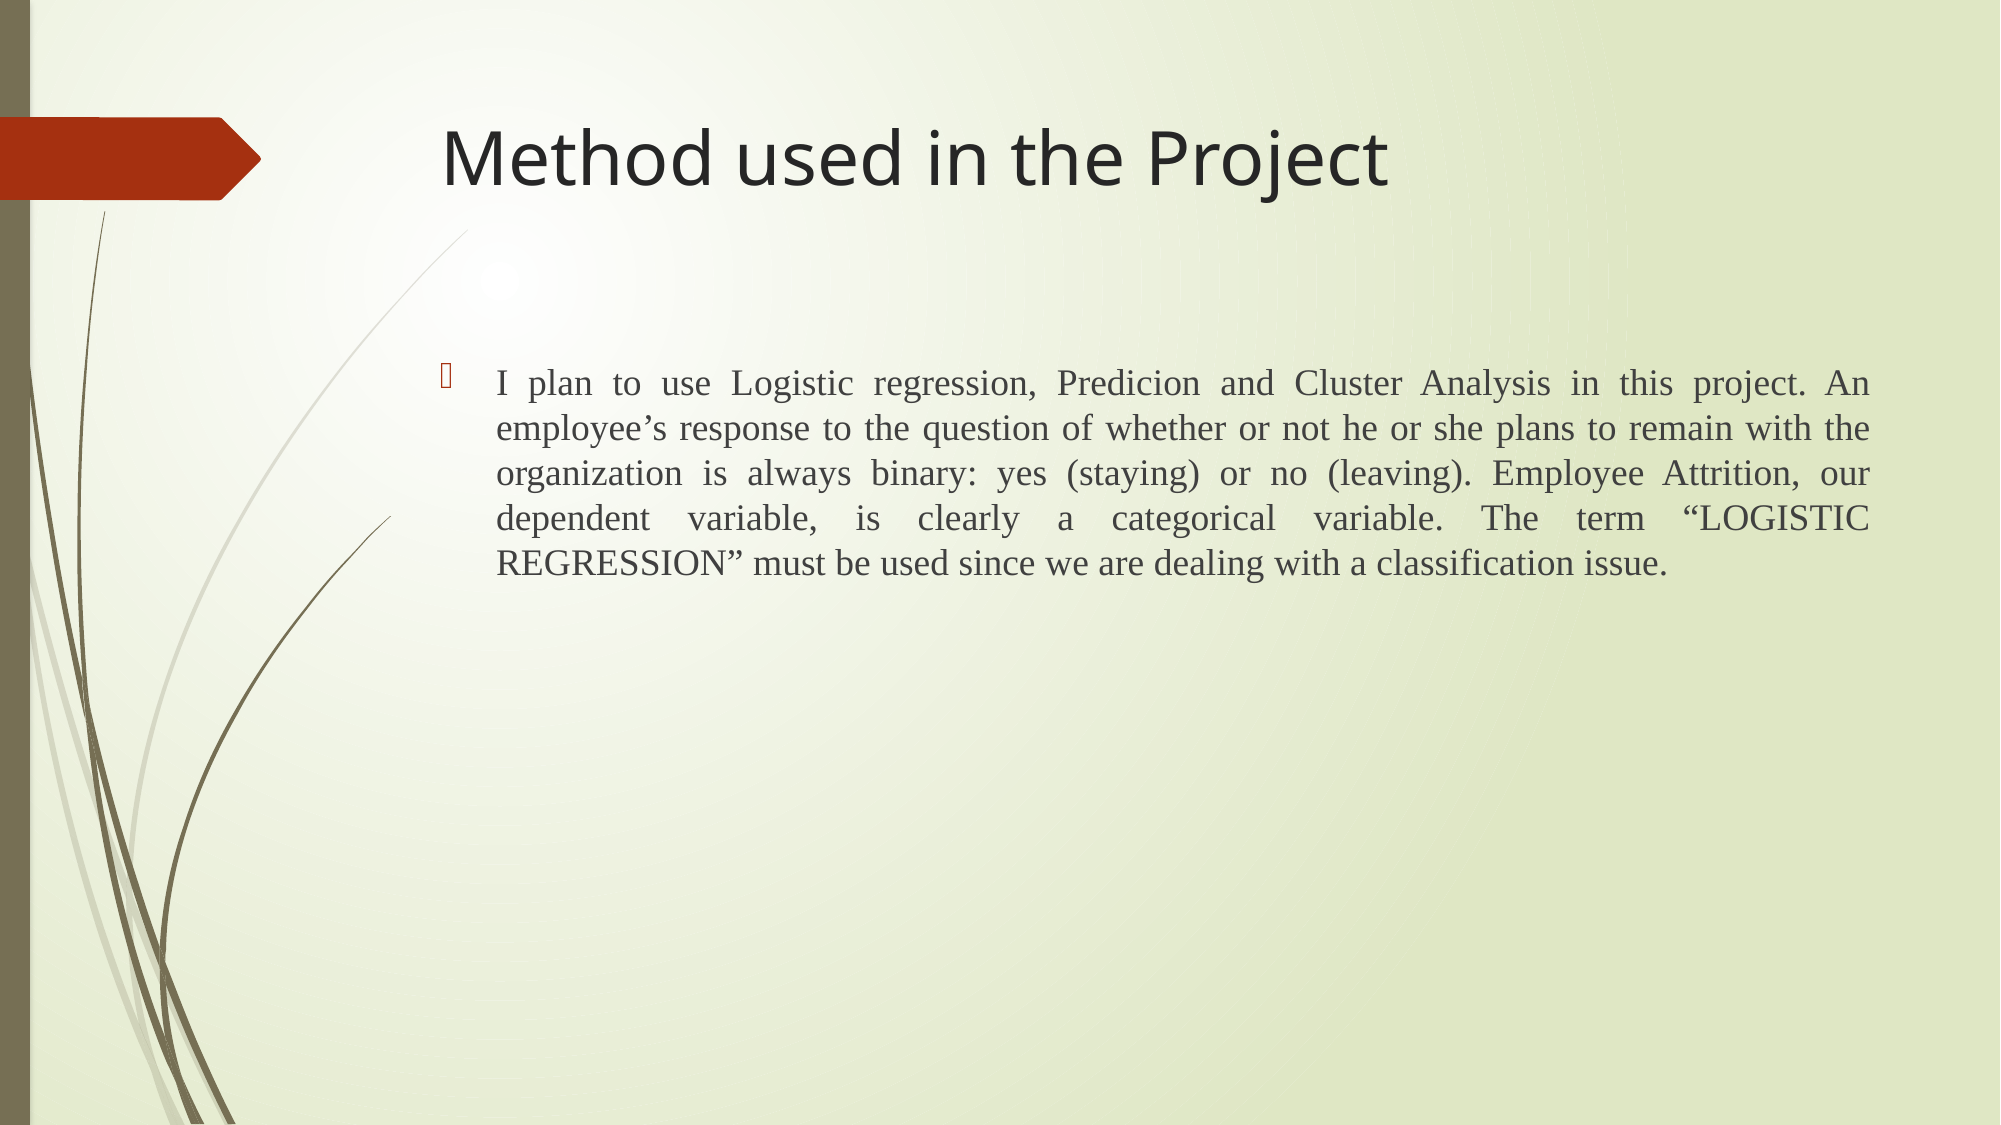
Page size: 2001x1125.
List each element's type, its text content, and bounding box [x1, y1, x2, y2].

title Method used in the Project [425, 102, 1888, 313]
list I plan to use Logistic regression, Predicion and Cluster Analysis in this project. An employee’s response to the question of whether or not he or she plans to remain with the organization is always binary: yes (staying) or no (leaving). Employee Attrition, our dependent variable, is clearly a categorical variable. The term “LOGISTIC REGRESSION” must be used since we are dealing with a classification issue. [424, 350, 1888, 970]
